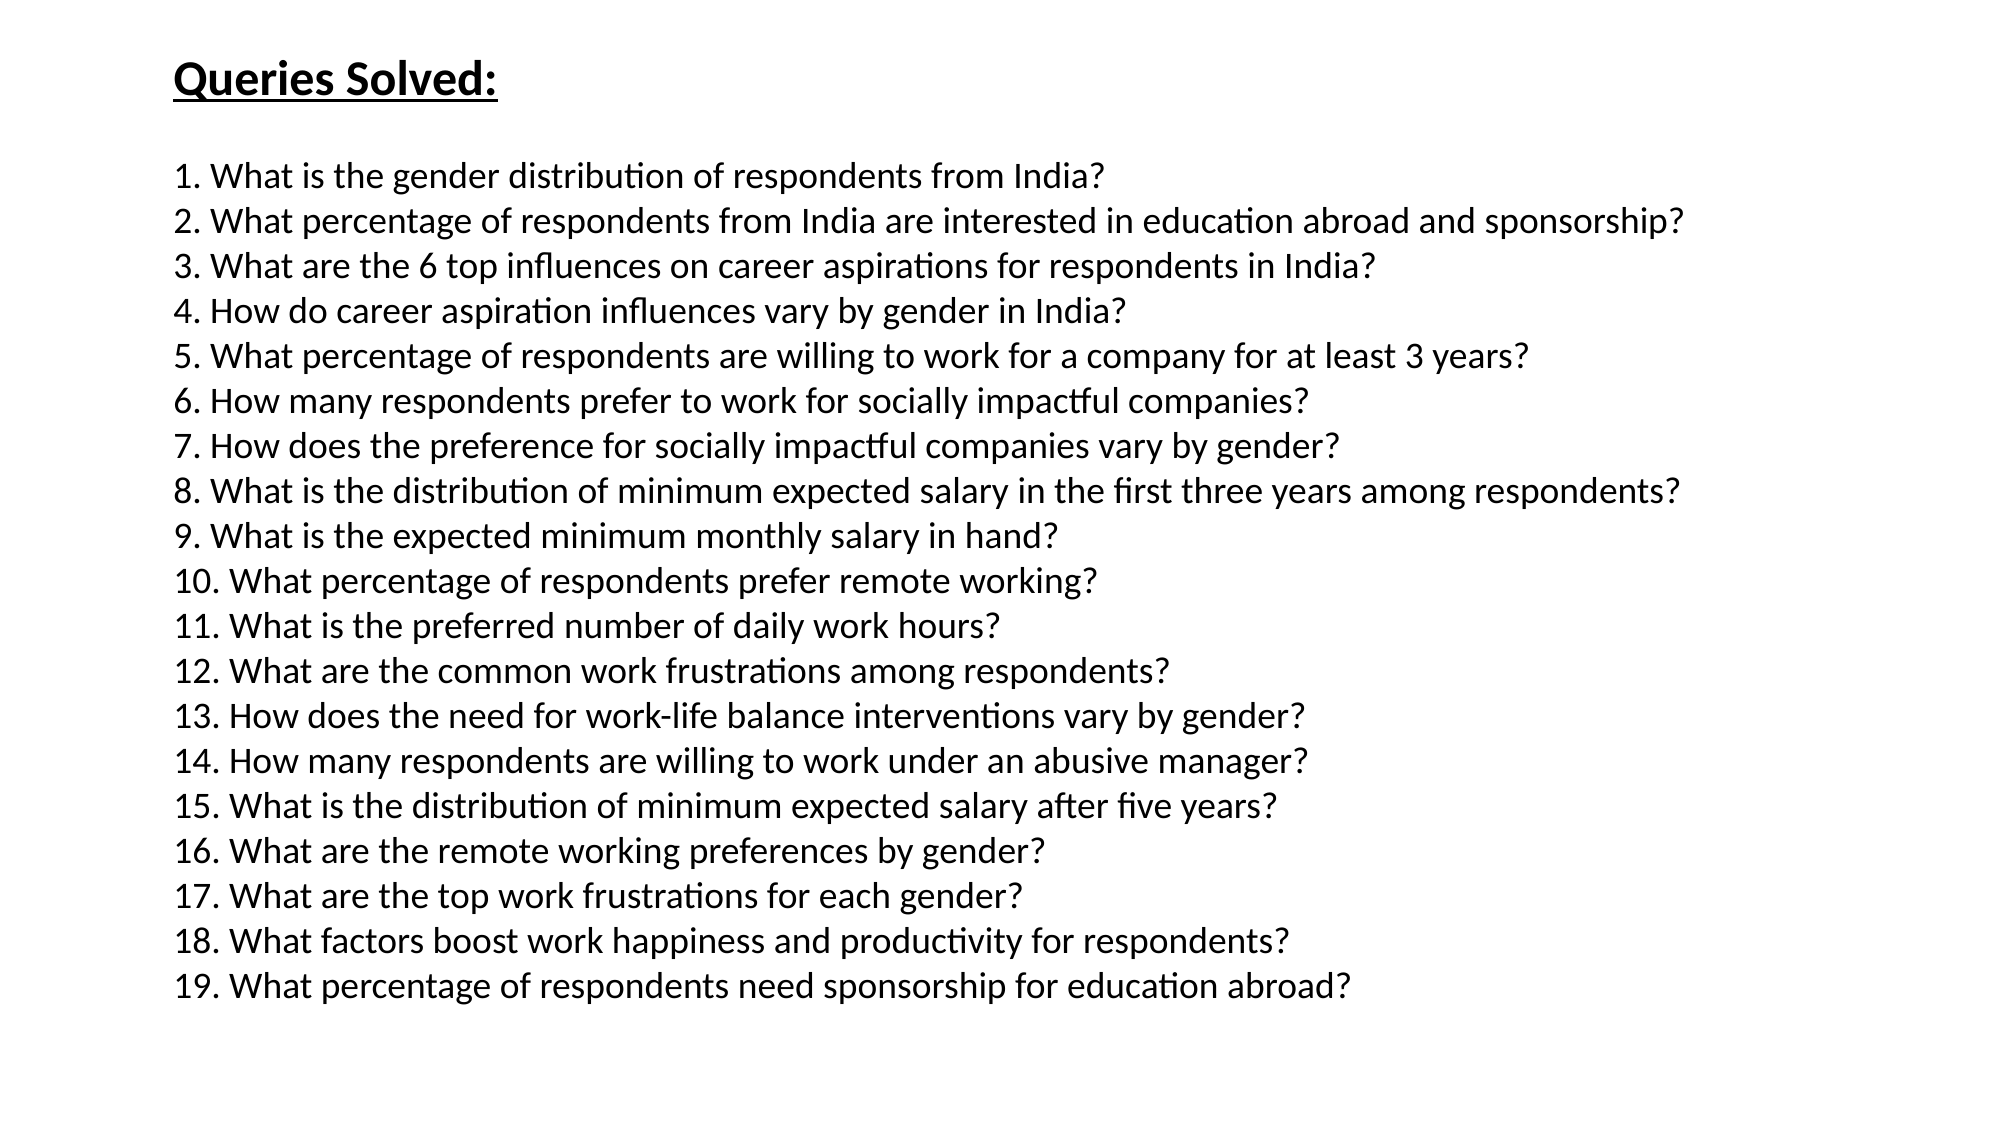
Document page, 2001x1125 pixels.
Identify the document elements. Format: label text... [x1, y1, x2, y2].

text_box Queries Solved: 1. What is the gender distribution of respondents from India? 2. What percentage of respondents from India are interested in education abroad and sponsorship? 3. What are the 6 top influences on career aspirations for respondents in India? 4. How do career aspiration influences vary by gender in India? 5. What percentage of respondents are willing to work for a company for at least 3 years? 6. How many respondents prefer to work for socially impactful companies? 7. How does the preference for socially impactful companies vary by gender? 8. What is the distribution of minimum expected salary in the first three years among respondents? 9. What is the expected minimum monthly salary in hand? 10. What percentage of respondents prefer remote working? 11. What is the preferred number of daily work hours? 12. What are the common work frustrations among respondents? 13. How does the need for work-life balance interventions vary by gender? 14. How many respondents are willing to work under an abusive manager? 15. What is the distribution of minimum expected salary after five years? 16. What are the remote working preferences by gender? 17. What are the top work frustrations for each gender? 18. What factors boost work happiness and productivity for respondents? 19. What percentage of respondents need sponsorship for education abroad? [158, 38, 1710, 1014]
